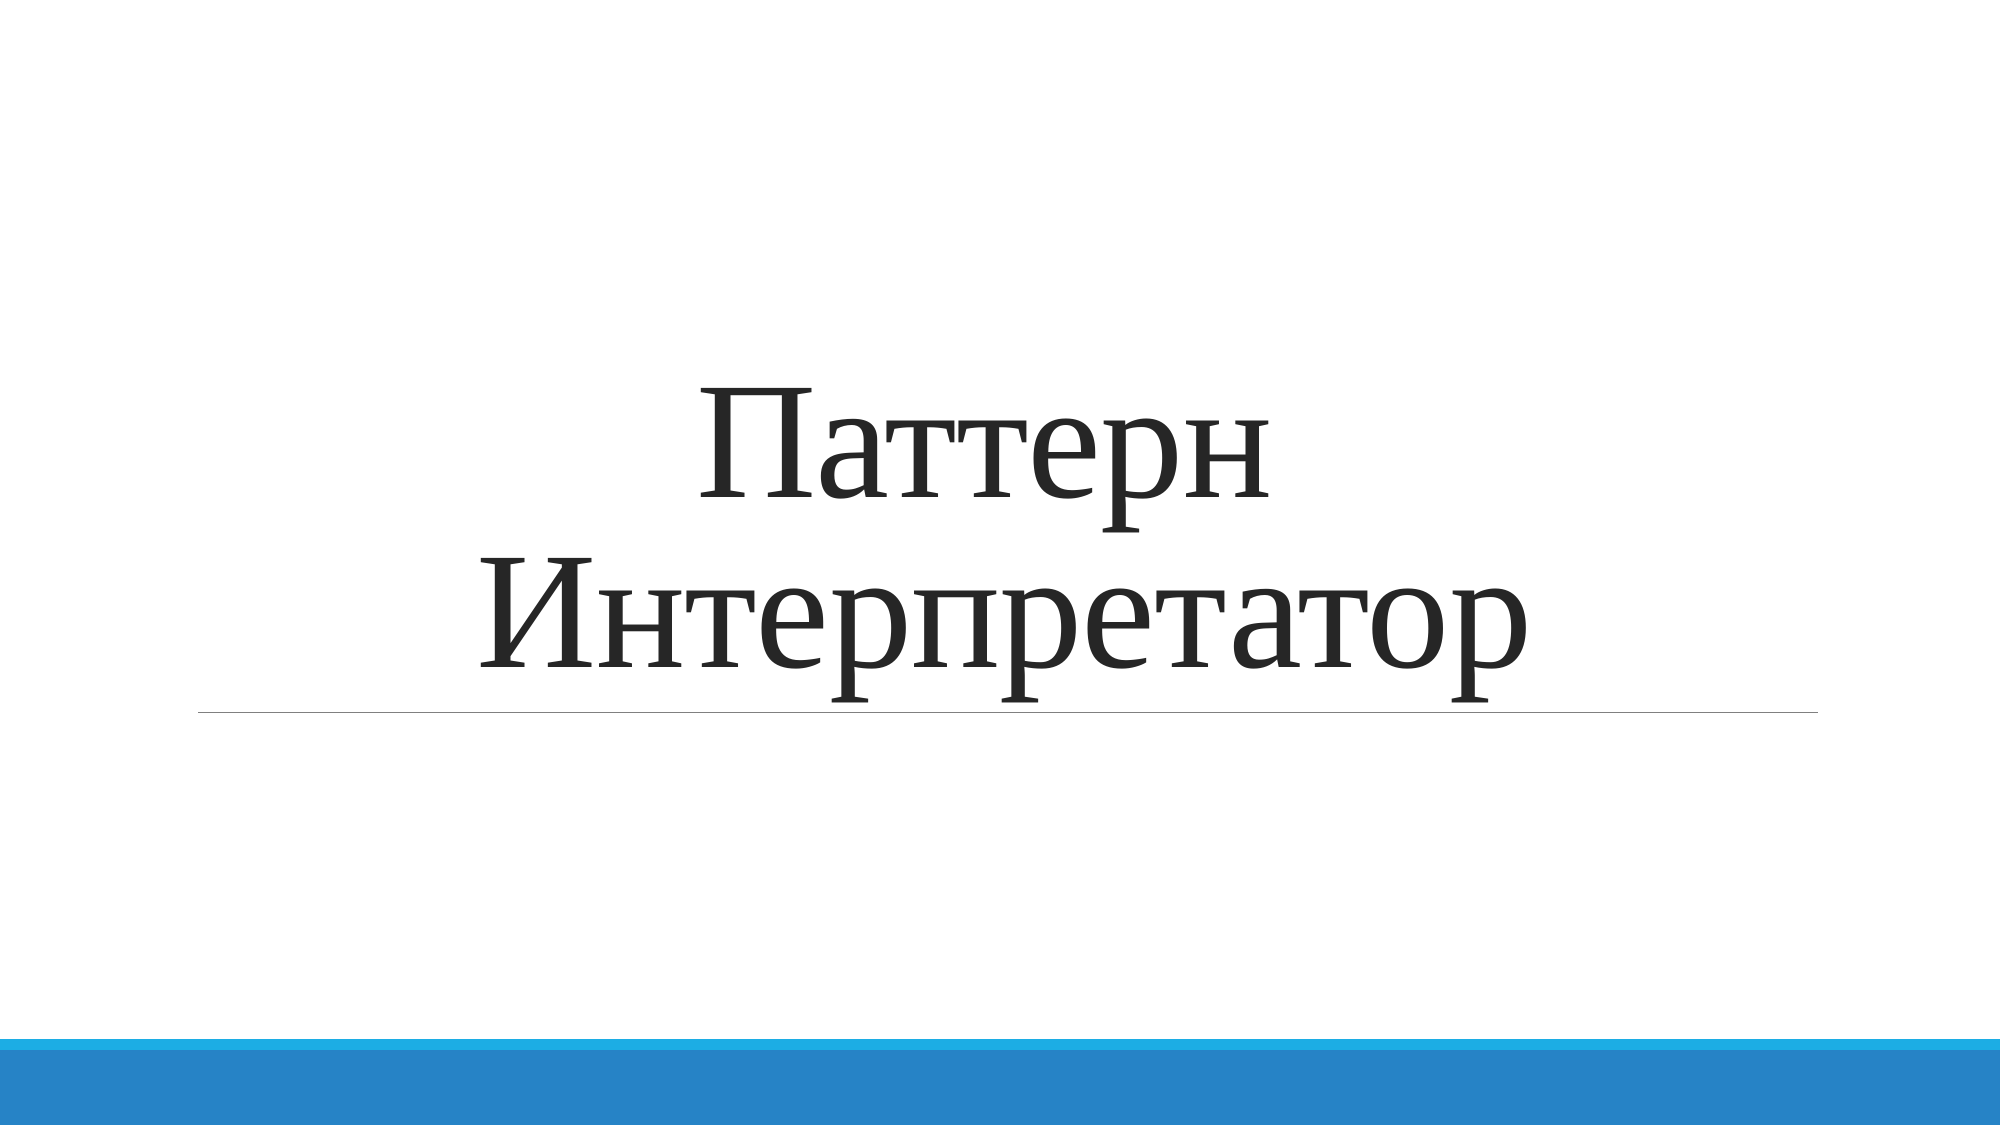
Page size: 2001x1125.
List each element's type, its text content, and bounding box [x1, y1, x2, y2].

title Паттерн Интерпретатор [180, 124, 1830, 710]
